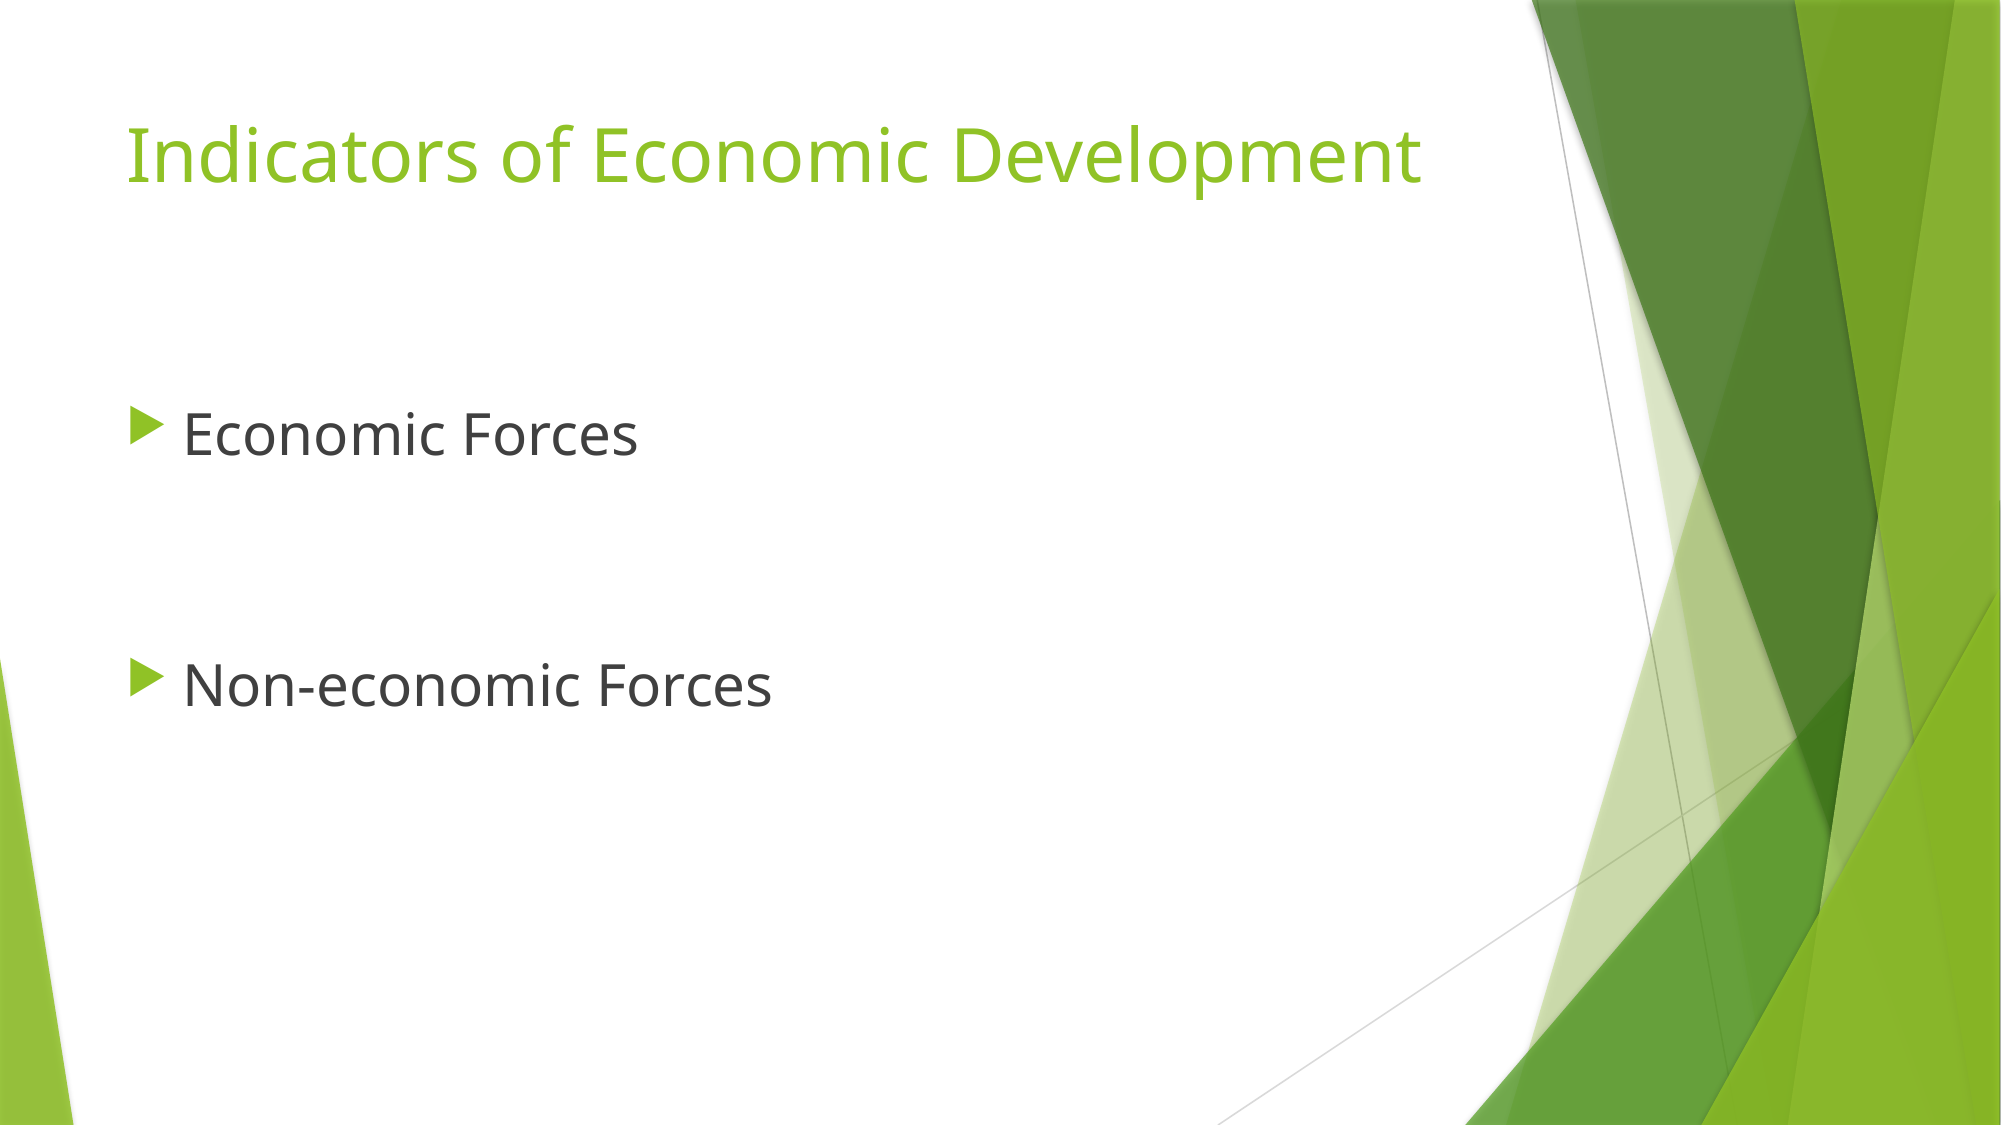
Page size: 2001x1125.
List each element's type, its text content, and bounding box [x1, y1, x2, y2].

list Economic Forces Non-economic Forces [111, 354, 1522, 992]
title Indicators of Economic Development [111, 99, 1522, 317]
